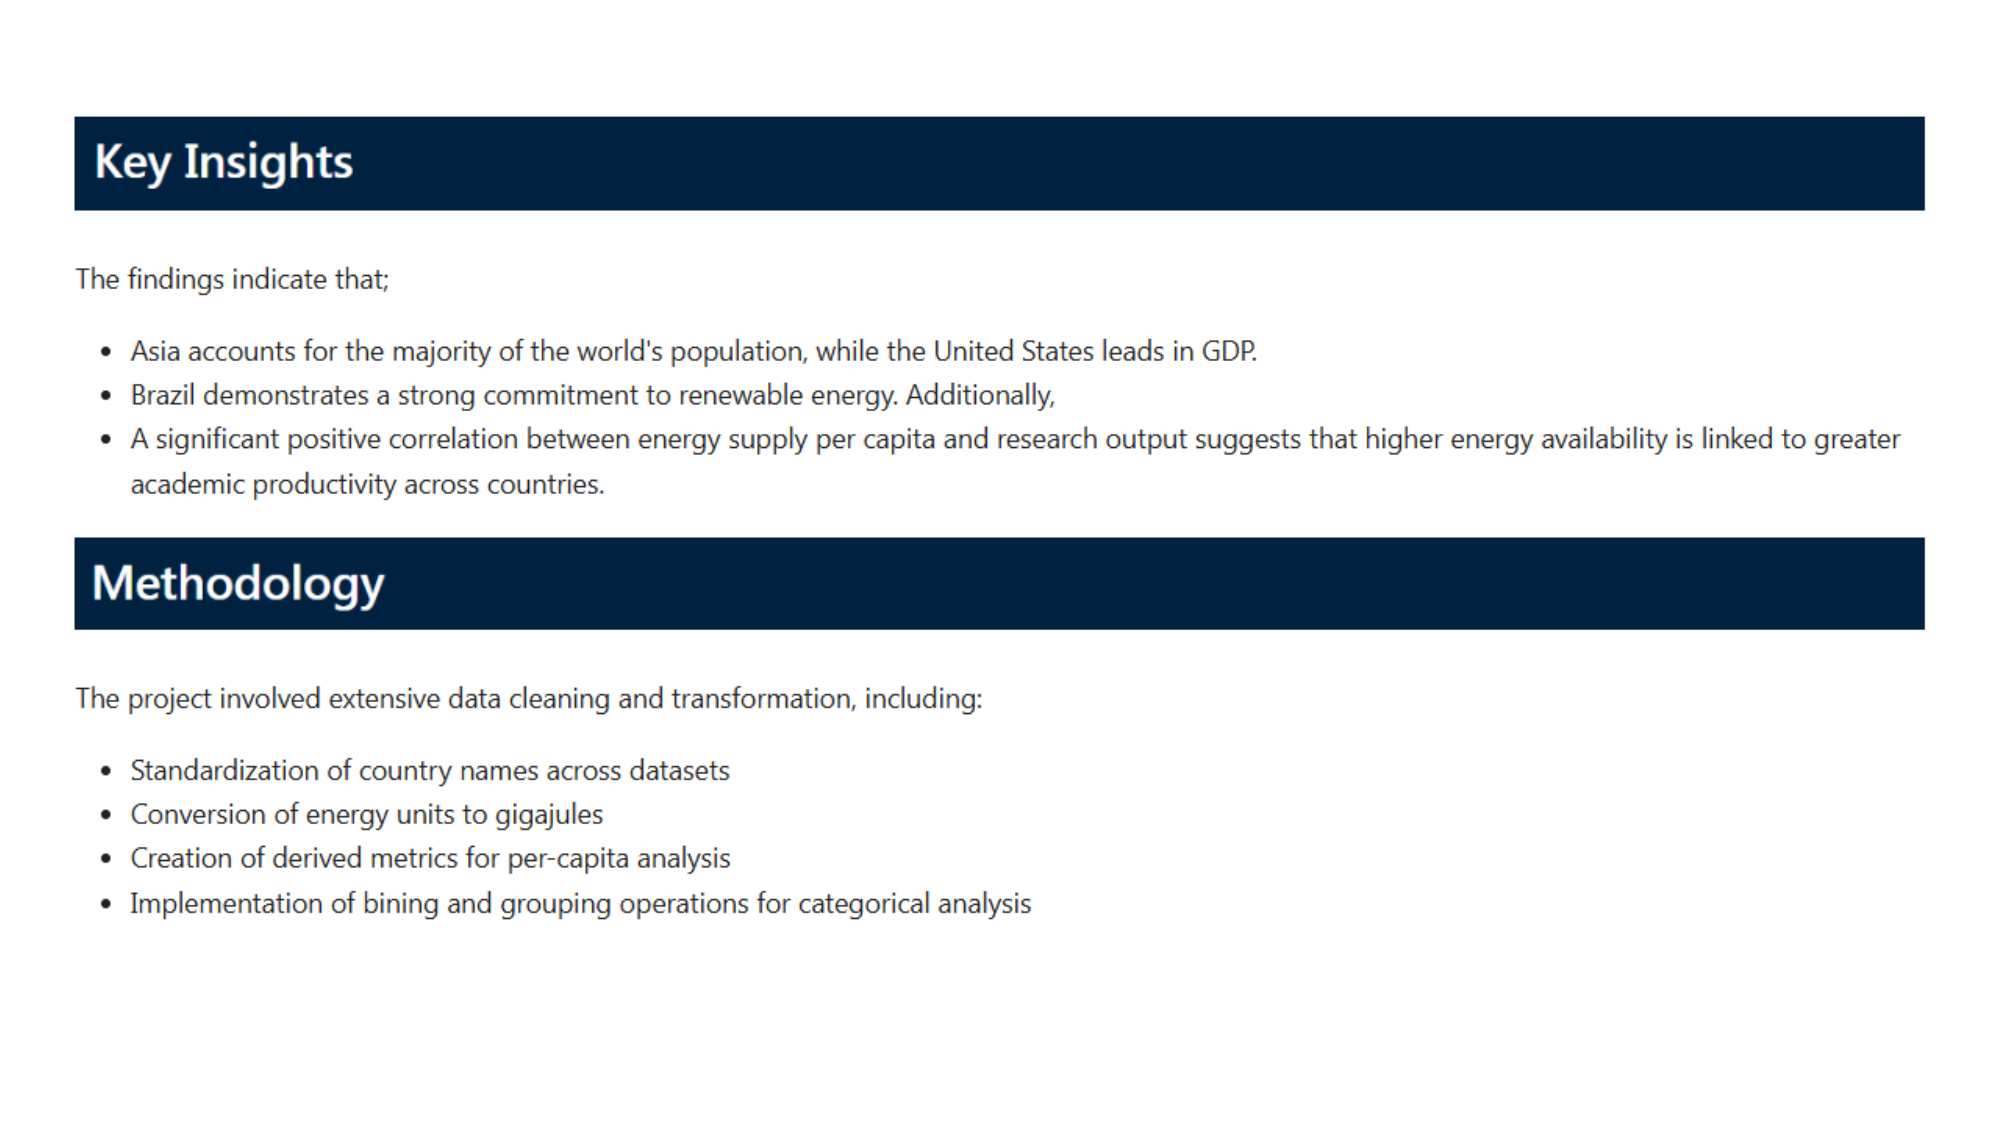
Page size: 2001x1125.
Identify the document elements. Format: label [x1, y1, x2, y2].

picture [66, 106, 1933, 932]
